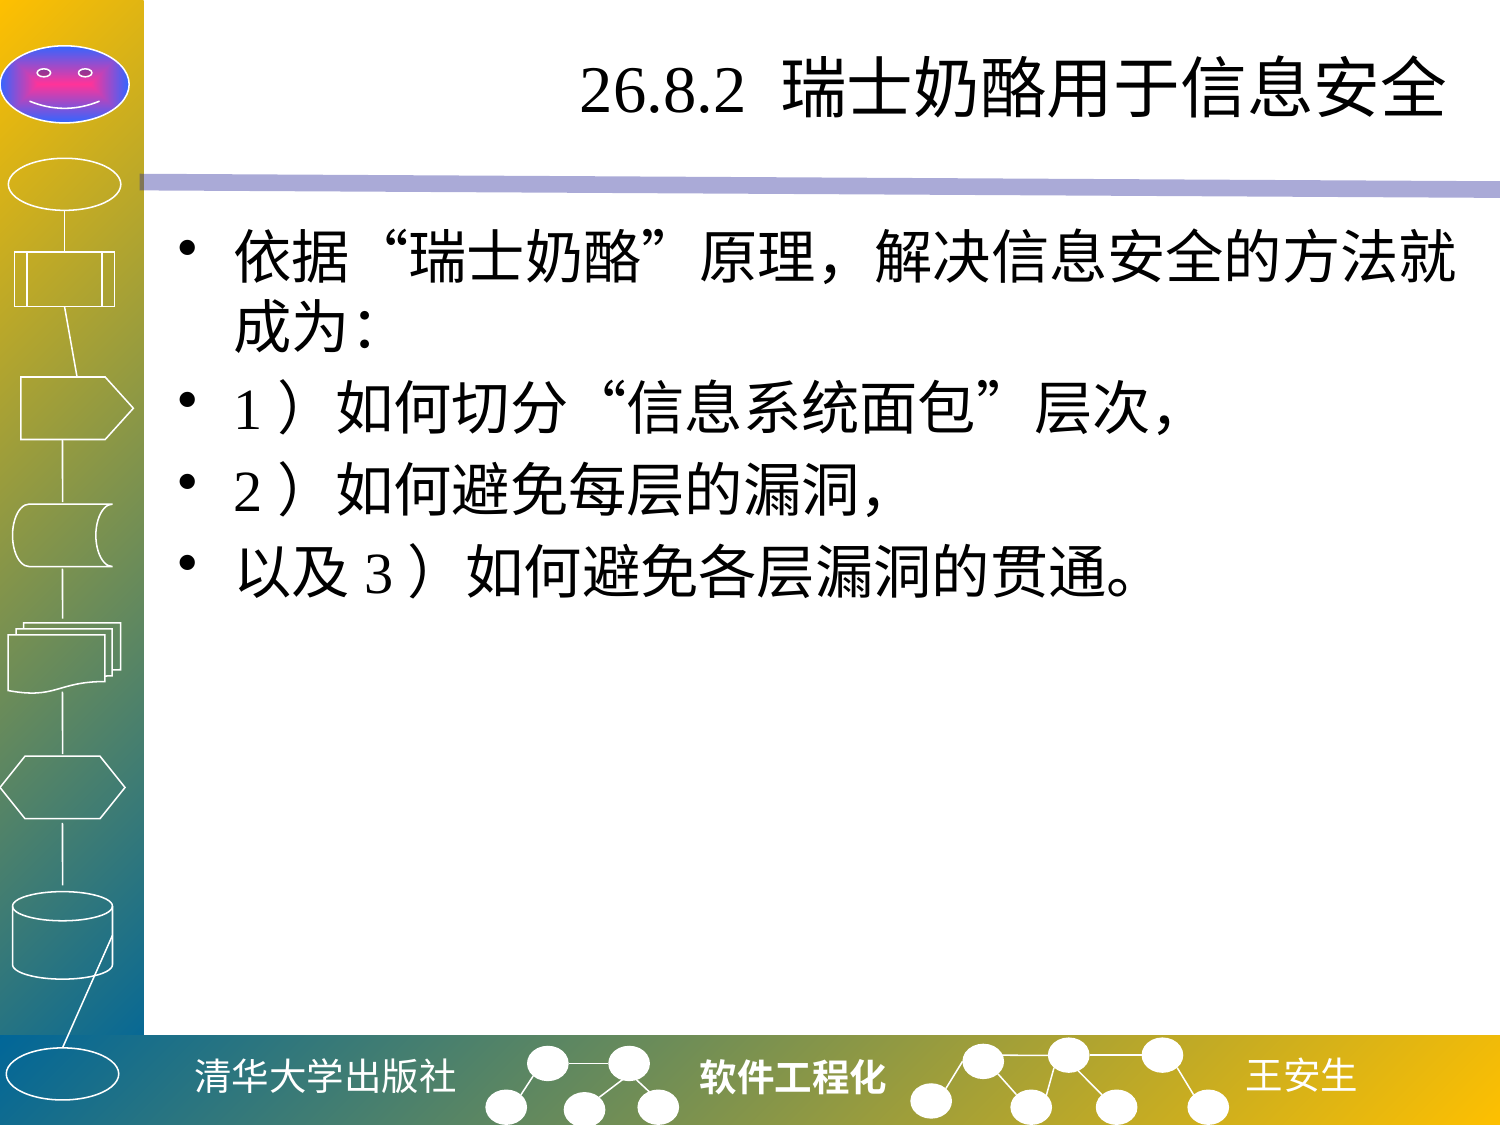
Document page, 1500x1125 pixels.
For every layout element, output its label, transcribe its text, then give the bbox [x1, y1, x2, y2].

list 依据“瑞士奶酪”原理，解决信息安全的方法就成为： 1）如何切分“信息系统面包”层次， 2）如何避免每层的漏洞， 以及3）如何避免各层漏洞的贯通。 [162, 212, 1476, 1017]
title 26.8.2 瑞士奶酪用于信息安全 [187, 24, 1463, 147]
